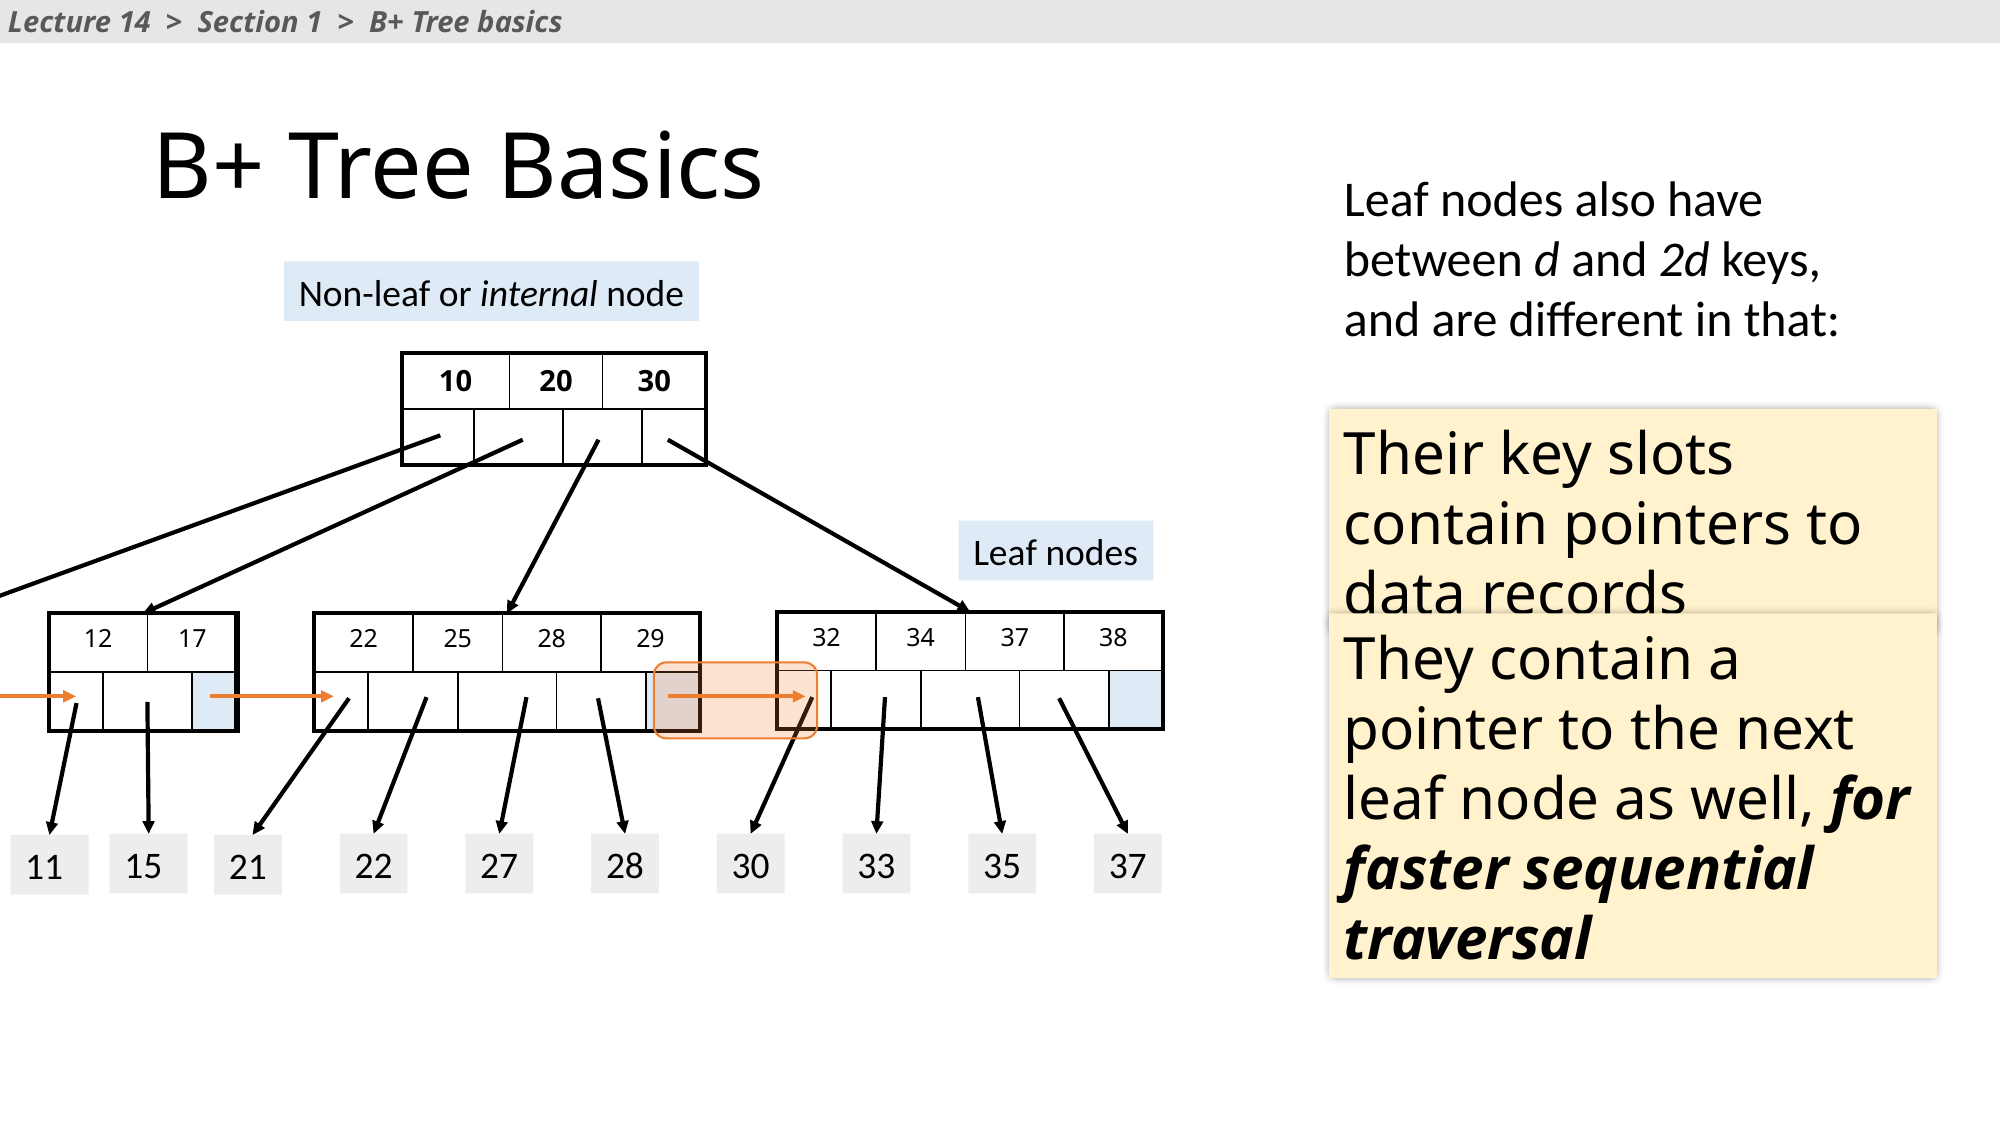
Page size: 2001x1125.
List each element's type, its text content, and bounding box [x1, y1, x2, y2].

table_cell [643, 410, 704, 463]
text_box 35 [968, 833, 1037, 894]
table_cell [193, 673, 234, 729]
text_box Leaf nodes [971, 520, 1154, 581]
table_cell [832, 671, 920, 727]
table_header 29 [602, 615, 698, 671]
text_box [1059, 698, 1128, 834]
table_header 32 [779, 614, 875, 670]
table_header 12 [51, 615, 147, 671]
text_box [142, 439, 523, 614]
text_box [652, 661, 819, 740]
table_header 22 [316, 615, 412, 671]
table_cell [647, 673, 653, 729]
table_cell [922, 671, 1019, 727]
table_cell [1020, 671, 1108, 727]
table_header 38 [1065, 614, 1161, 670]
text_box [523, 439, 599, 614]
table_header 30 [603, 355, 704, 408]
text_box 21 [214, 834, 282, 895]
table_header 37 [966, 614, 1063, 670]
table_header 28 [503, 615, 600, 671]
table_cell [104, 673, 191, 729]
table_header 20 [510, 355, 602, 408]
text_box 28 [591, 833, 659, 894]
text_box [876, 697, 886, 834]
text_box They contain a pointer to the next leaf node as well, for faster sequential traversal [1329, 613, 1937, 979]
table_header 17 [148, 615, 234, 671]
text_box 30 [716, 833, 785, 894]
text_box 27 [465, 833, 534, 894]
table_header 34 [877, 614, 965, 670]
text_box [750, 697, 813, 834]
text_box 37 [1093, 833, 1162, 894]
table_cell [557, 673, 645, 729]
table_header 10 [404, 355, 509, 408]
text_box Leaf nodes also have between d and 2d keys, and are different in that: [1329, 159, 1915, 355]
table_cell [564, 410, 641, 463]
title B+ Tree Basics [137, 59, 1863, 278]
text_box 15 [109, 833, 188, 894]
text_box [977, 697, 1003, 834]
text_box 11 [10, 834, 89, 895]
text_box 22 [339, 833, 408, 894]
table_cell [818, 671, 830, 727]
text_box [0, 0, 2000, 47]
table_cell [51, 673, 102, 729]
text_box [0, 435, 441, 603]
table_cell [459, 673, 556, 729]
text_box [667, 439, 971, 612]
table_cell [316, 673, 367, 729]
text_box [373, 697, 427, 834]
text_box 33 [842, 833, 911, 894]
table_cell [404, 410, 473, 439]
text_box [49, 703, 77, 835]
text_box Their key slots contain pointers to data records [1329, 408, 1937, 610]
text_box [598, 698, 626, 834]
table_cell [369, 673, 457, 729]
table_cell [1110, 671, 1161, 727]
table_header 25 [414, 615, 502, 671]
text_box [252, 698, 349, 835]
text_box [499, 697, 527, 834]
table_cell [475, 410, 562, 439]
text_box Non-leaf or internal node [283, 261, 700, 321]
